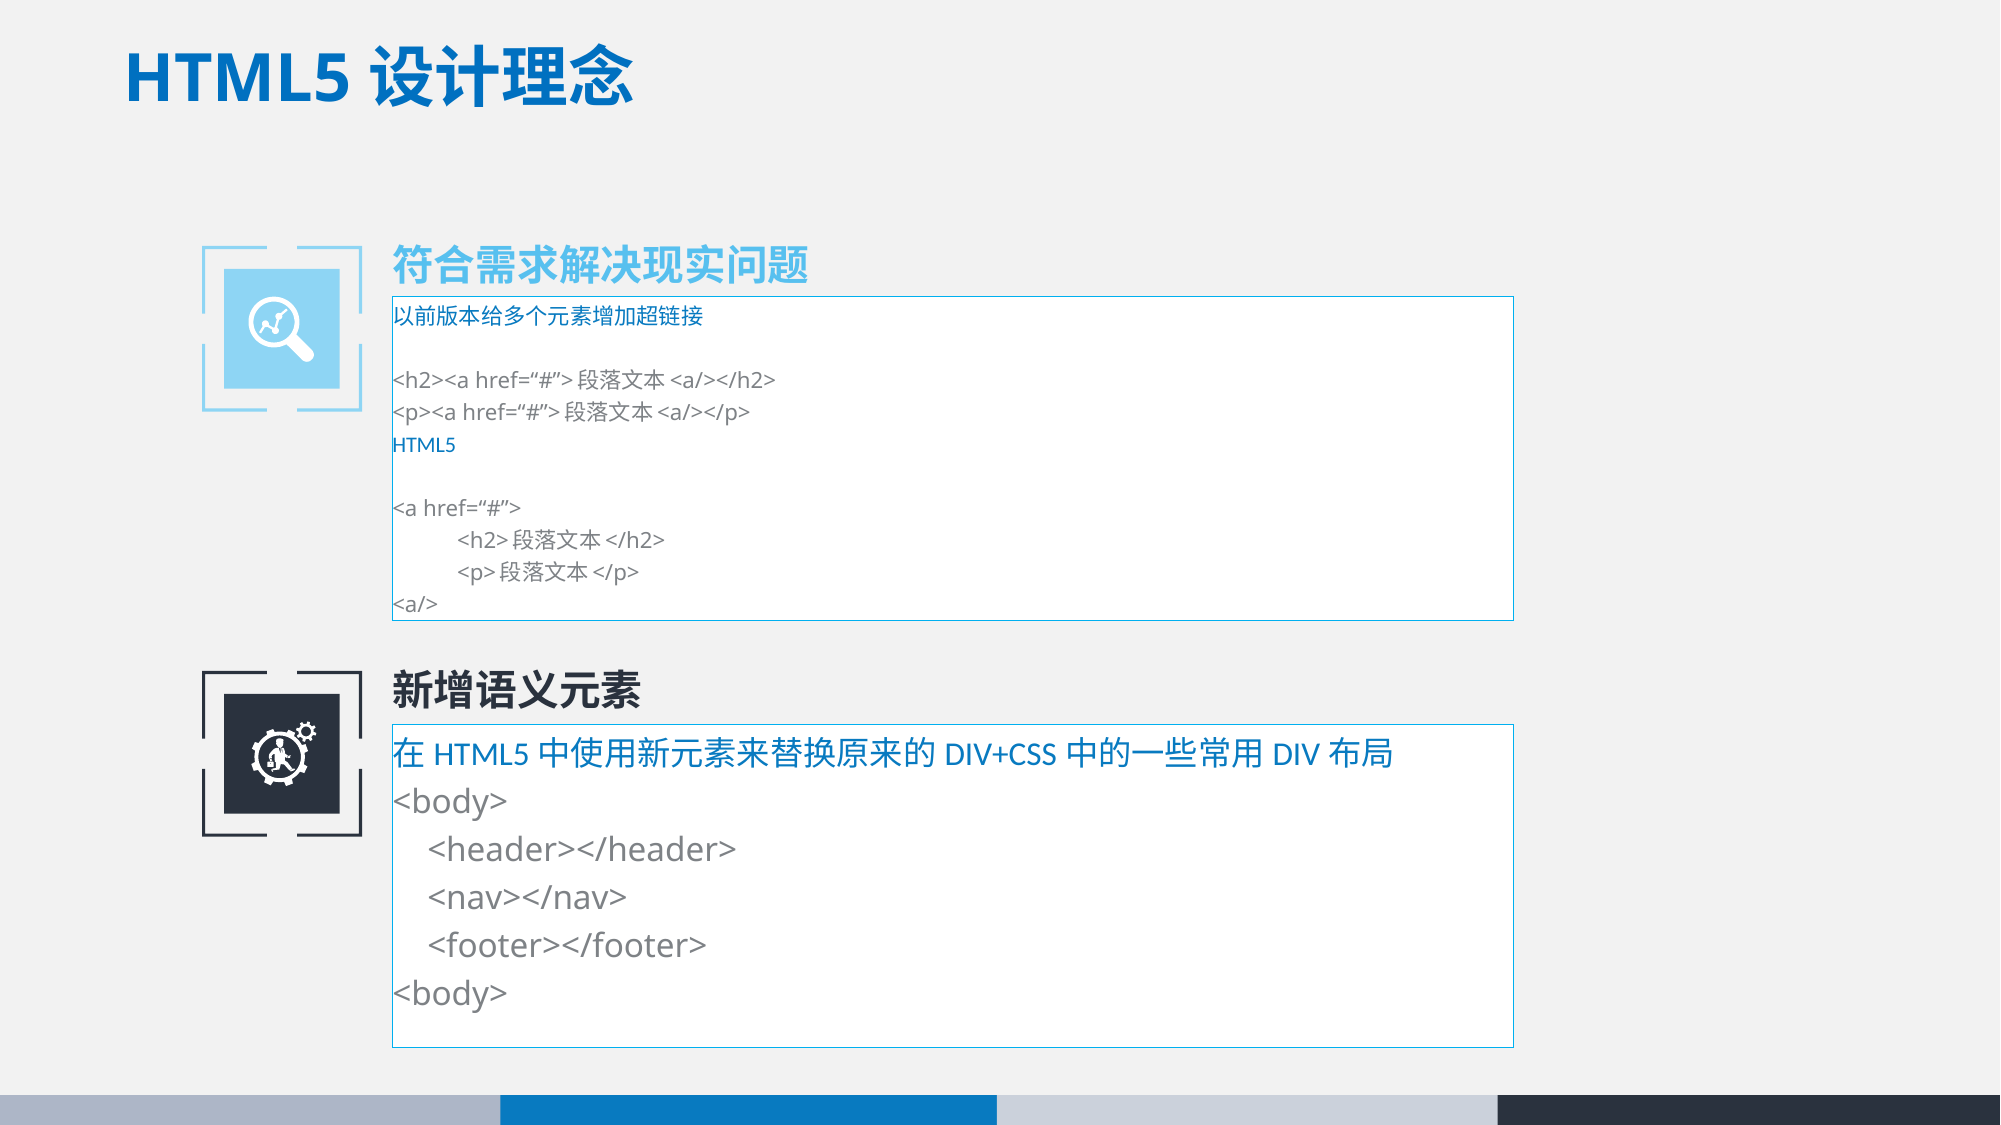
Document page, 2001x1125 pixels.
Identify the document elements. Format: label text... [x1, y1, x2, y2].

text_box [251, 721, 317, 787]
text_box [201, 343, 268, 413]
text_box 以前版本给多个元素增加超链接 <h2><a href=“#”>段落文本<a/></h2> <p><a href=“#”>段落文本<a/></p> HTML5 <a href=“#”> <h2>段落文本</h2> <p>段落文本</p> <a/> [392, 296, 1514, 621]
text_box [201, 245, 268, 315]
text_box 新增语义元素 [392, 633, 1231, 715]
text_box [201, 670, 268, 740]
text_box 在HTML5中使用新元素来替换原来的DIV+CSS中的一些常用DIV布局 <body> <header></header> <nav></nav> <footer></footer> <body> [392, 724, 1514, 1048]
title HTML5设计理念 [108, 27, 1884, 133]
text_box [296, 343, 363, 413]
text_box [223, 268, 341, 390]
text_box [296, 670, 363, 740]
text_box 符合需求解决现实问题 [392, 207, 1231, 289]
text_box [296, 768, 363, 838]
text_box [296, 245, 363, 315]
text_box [248, 296, 314, 362]
text_box [201, 768, 268, 838]
text_box [223, 693, 341, 815]
